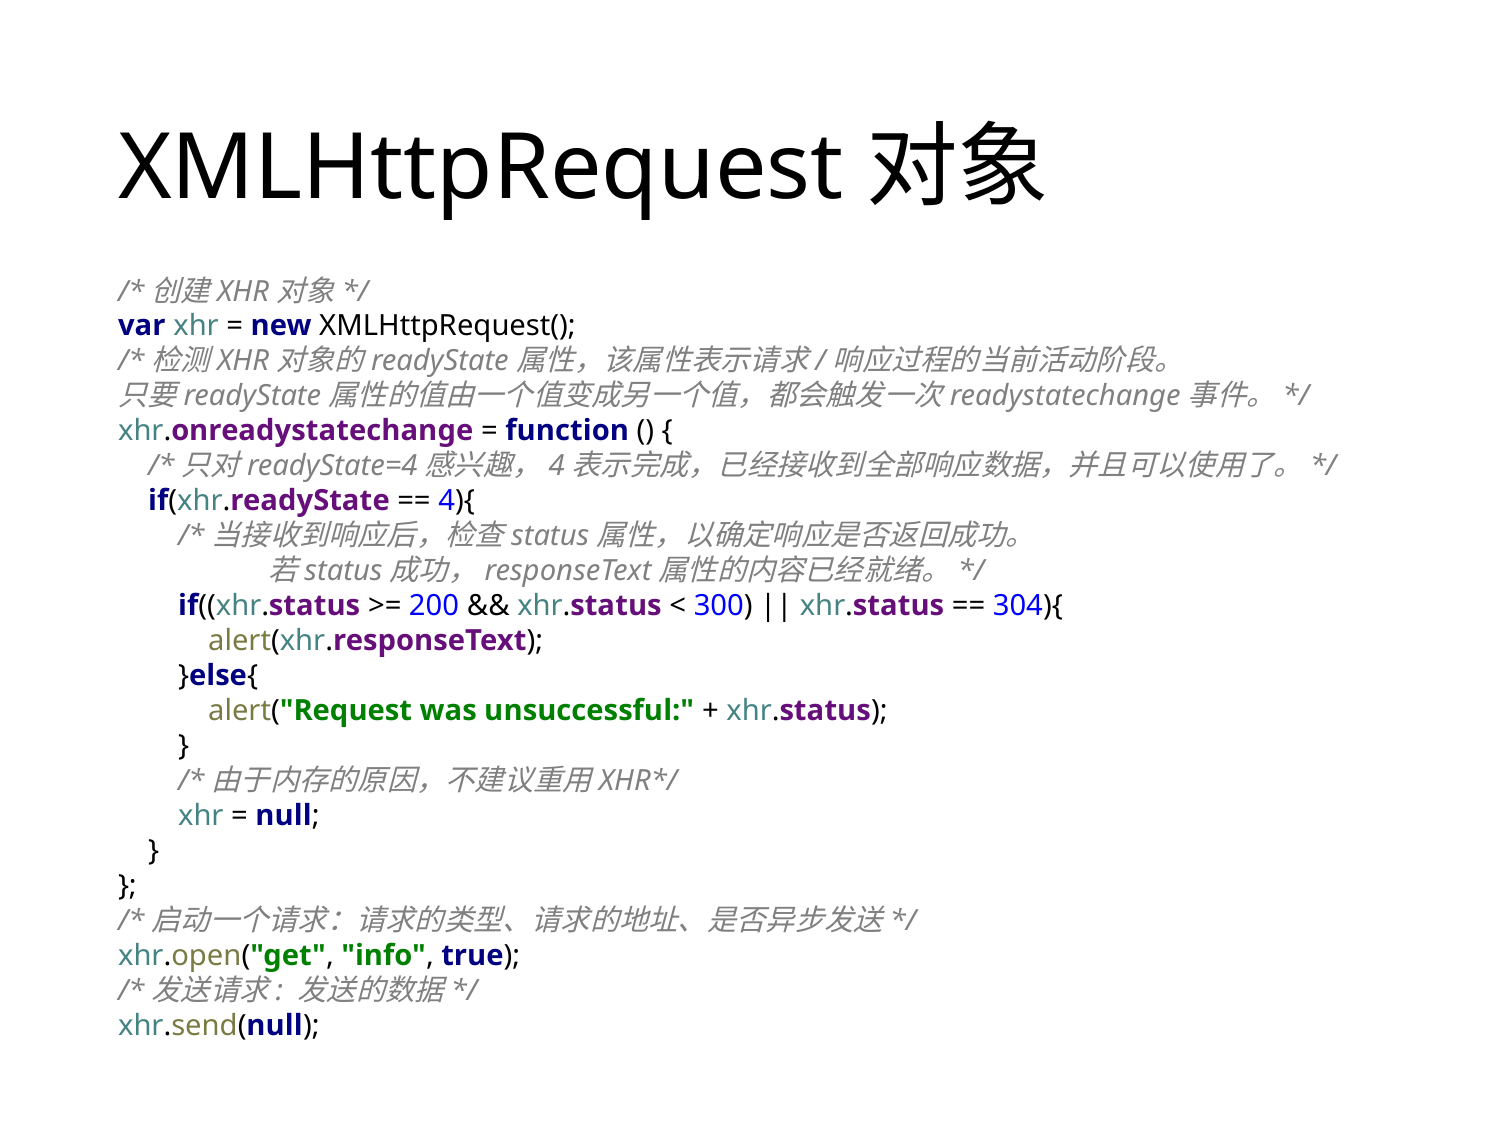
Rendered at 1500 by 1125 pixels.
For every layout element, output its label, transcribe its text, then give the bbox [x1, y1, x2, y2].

title XMLHttpRequest对象 [103, 59, 1397, 264]
text_box /*创建XHR对象*/ var xhr = new XMLHttpRequest(); /*检测XHR对象的readyState属性，该属性表示请求/响应过程的当前活动阶段。 只要readyState属性的值由一个值变成另一个值，都会触发一次readystatechange事件。*/ xhr.onreadystatechange = function () { /*只对readyState=4感兴趣，4表示完成，已经接收到全部响应数据，并且可以使用了。*/ if(xhr.readyState == 4){ /*当接收到响应后，检查status属性，以确定响应是否返回成功。 若status成功，responseText属性的内容已经就绪。*/ if((xhr.status >= 200 && xhr.status < 300) || xhr.status == 304){ alert(xhr.responseText); }else{ alert("Request was unsuccessful:" + xhr.status); } /*由于内存的原因，不建议重用XHR*/ xhr = null; } }; /*启动一个请求：请求的类型、请求的地址、是否异步发送*/ xhr.open("get", "info", true); /*发送请求: 发送的数据*/ xhr.send(null); [103, 264, 1458, 1049]
